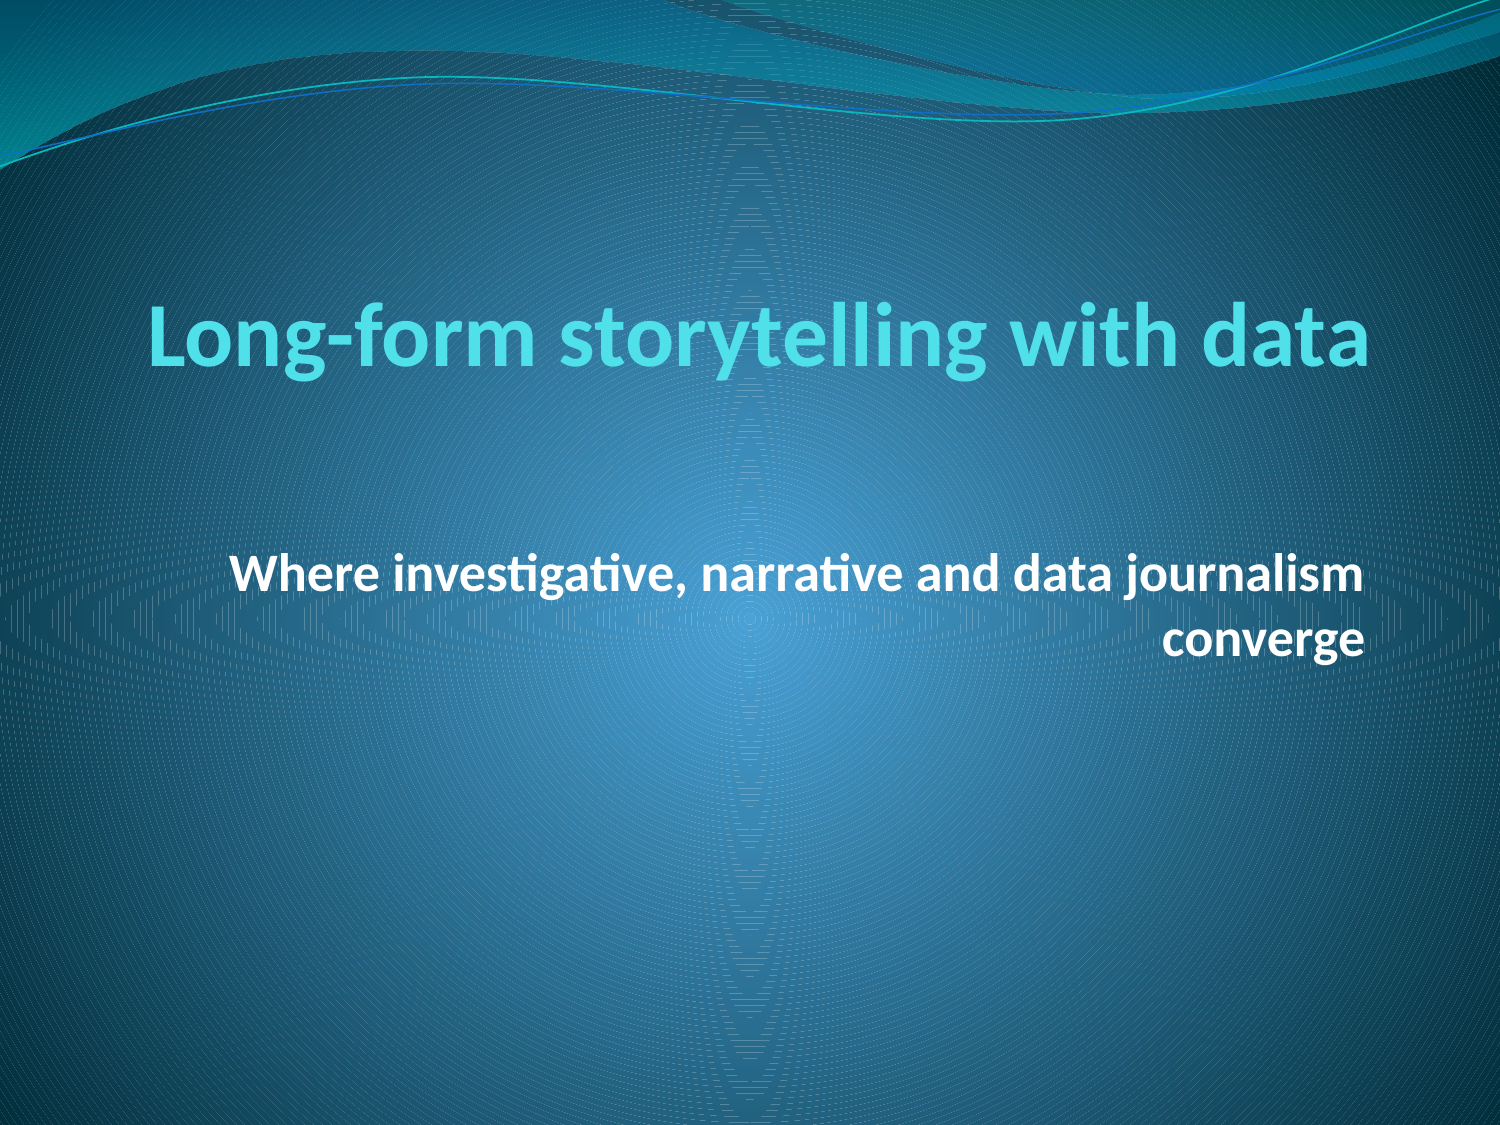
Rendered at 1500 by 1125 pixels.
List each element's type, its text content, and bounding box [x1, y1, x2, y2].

subtitle Where investigative, narrative and data journalism converge [87, 529, 1376, 818]
title Long-form storytelling with data [87, 224, 1376, 525]
